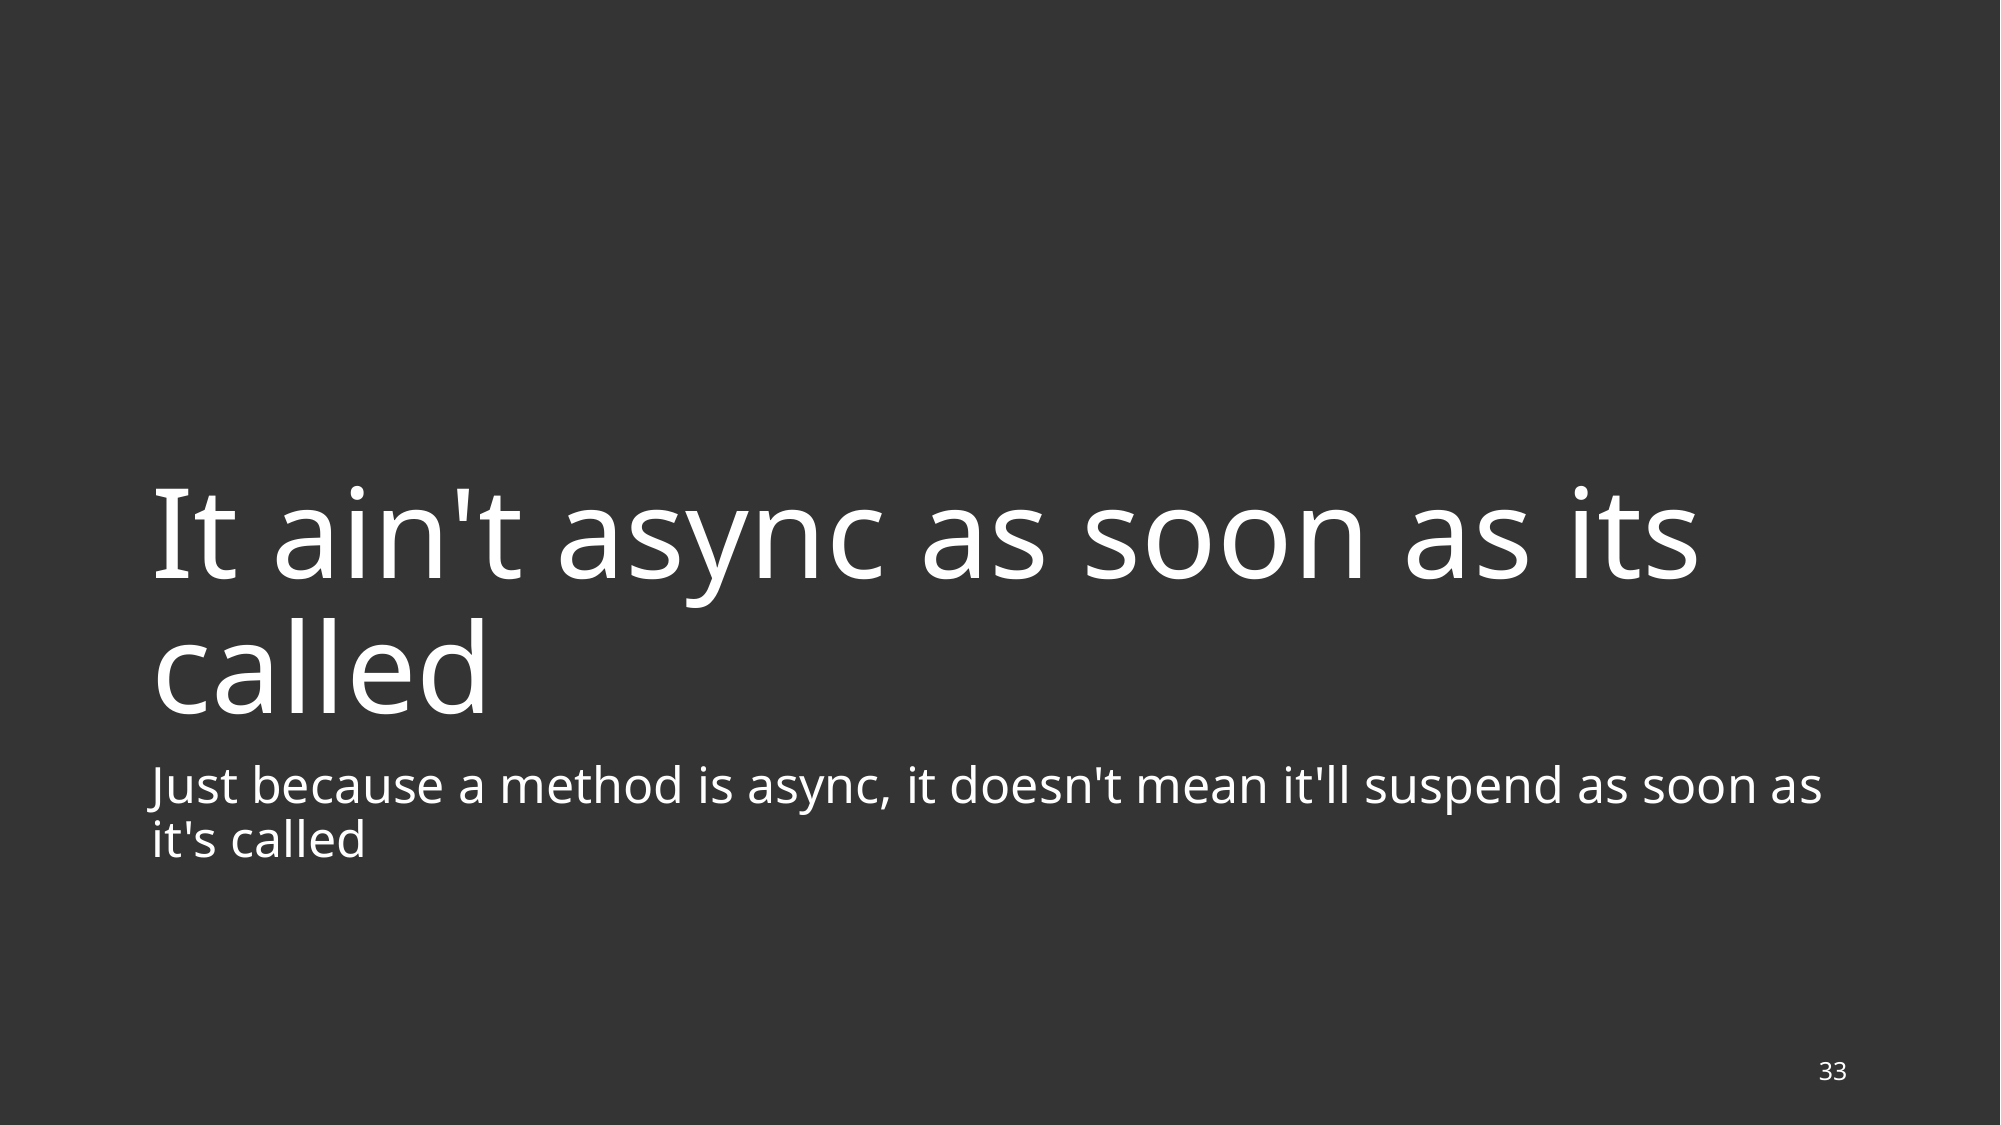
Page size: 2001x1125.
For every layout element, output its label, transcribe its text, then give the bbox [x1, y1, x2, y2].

slide_number 33 [1412, 1042, 1863, 1103]
title It ain't async as soon as its called [136, 280, 1862, 749]
list Just because a method is async, it doesn't mean it'll suspend as soon as it's called [136, 752, 1862, 999]
